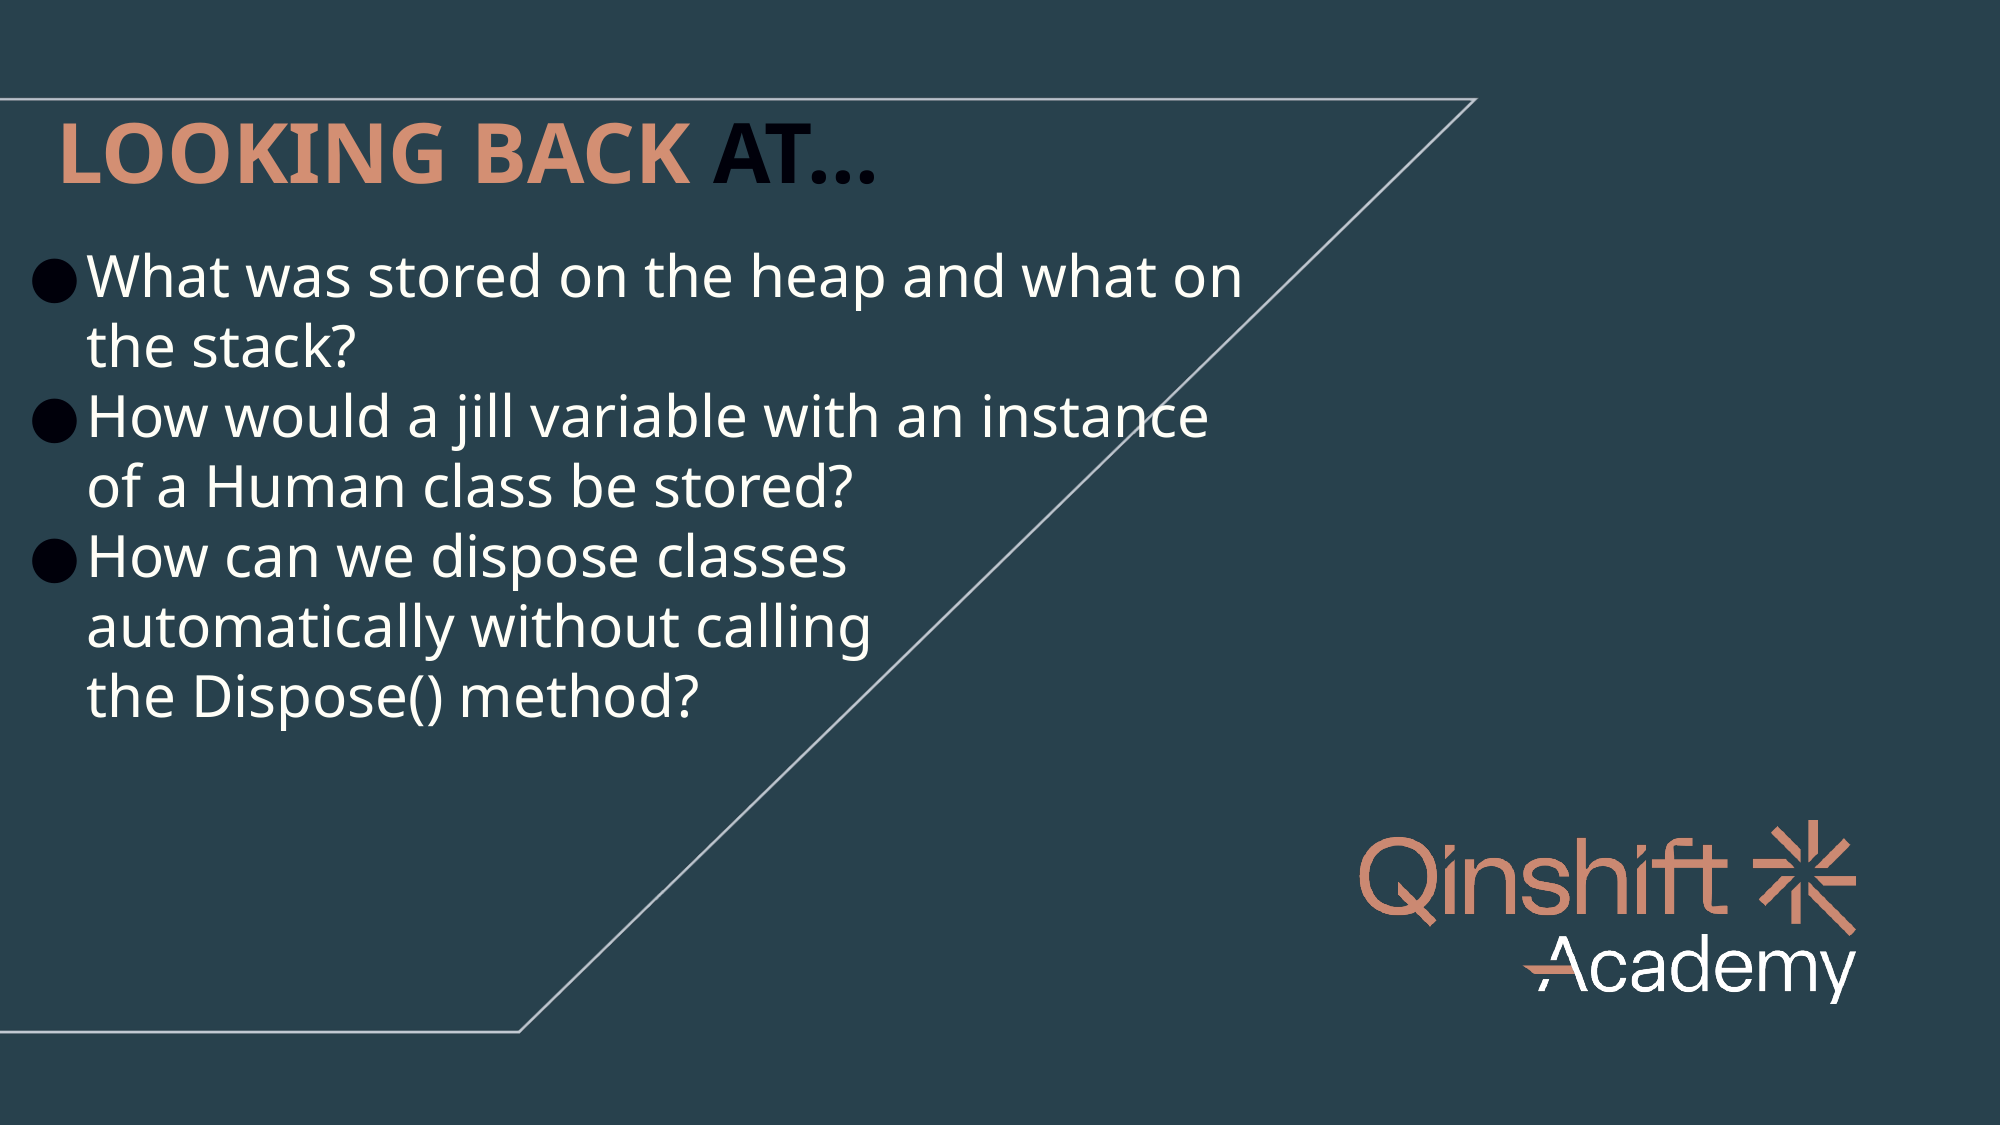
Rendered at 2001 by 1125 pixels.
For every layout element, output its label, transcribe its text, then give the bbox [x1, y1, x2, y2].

text_box What was stored on the heap and what on the stack? How would a jill variable with an instance of a Human class be stored? How can we dispose classes automatically without calling the Dispose() method? [0, 233, 1331, 1025]
text_box LOOKING BACK AT... [44, 88, 1308, 212]
picture [0, 78, 1857, 1056]
